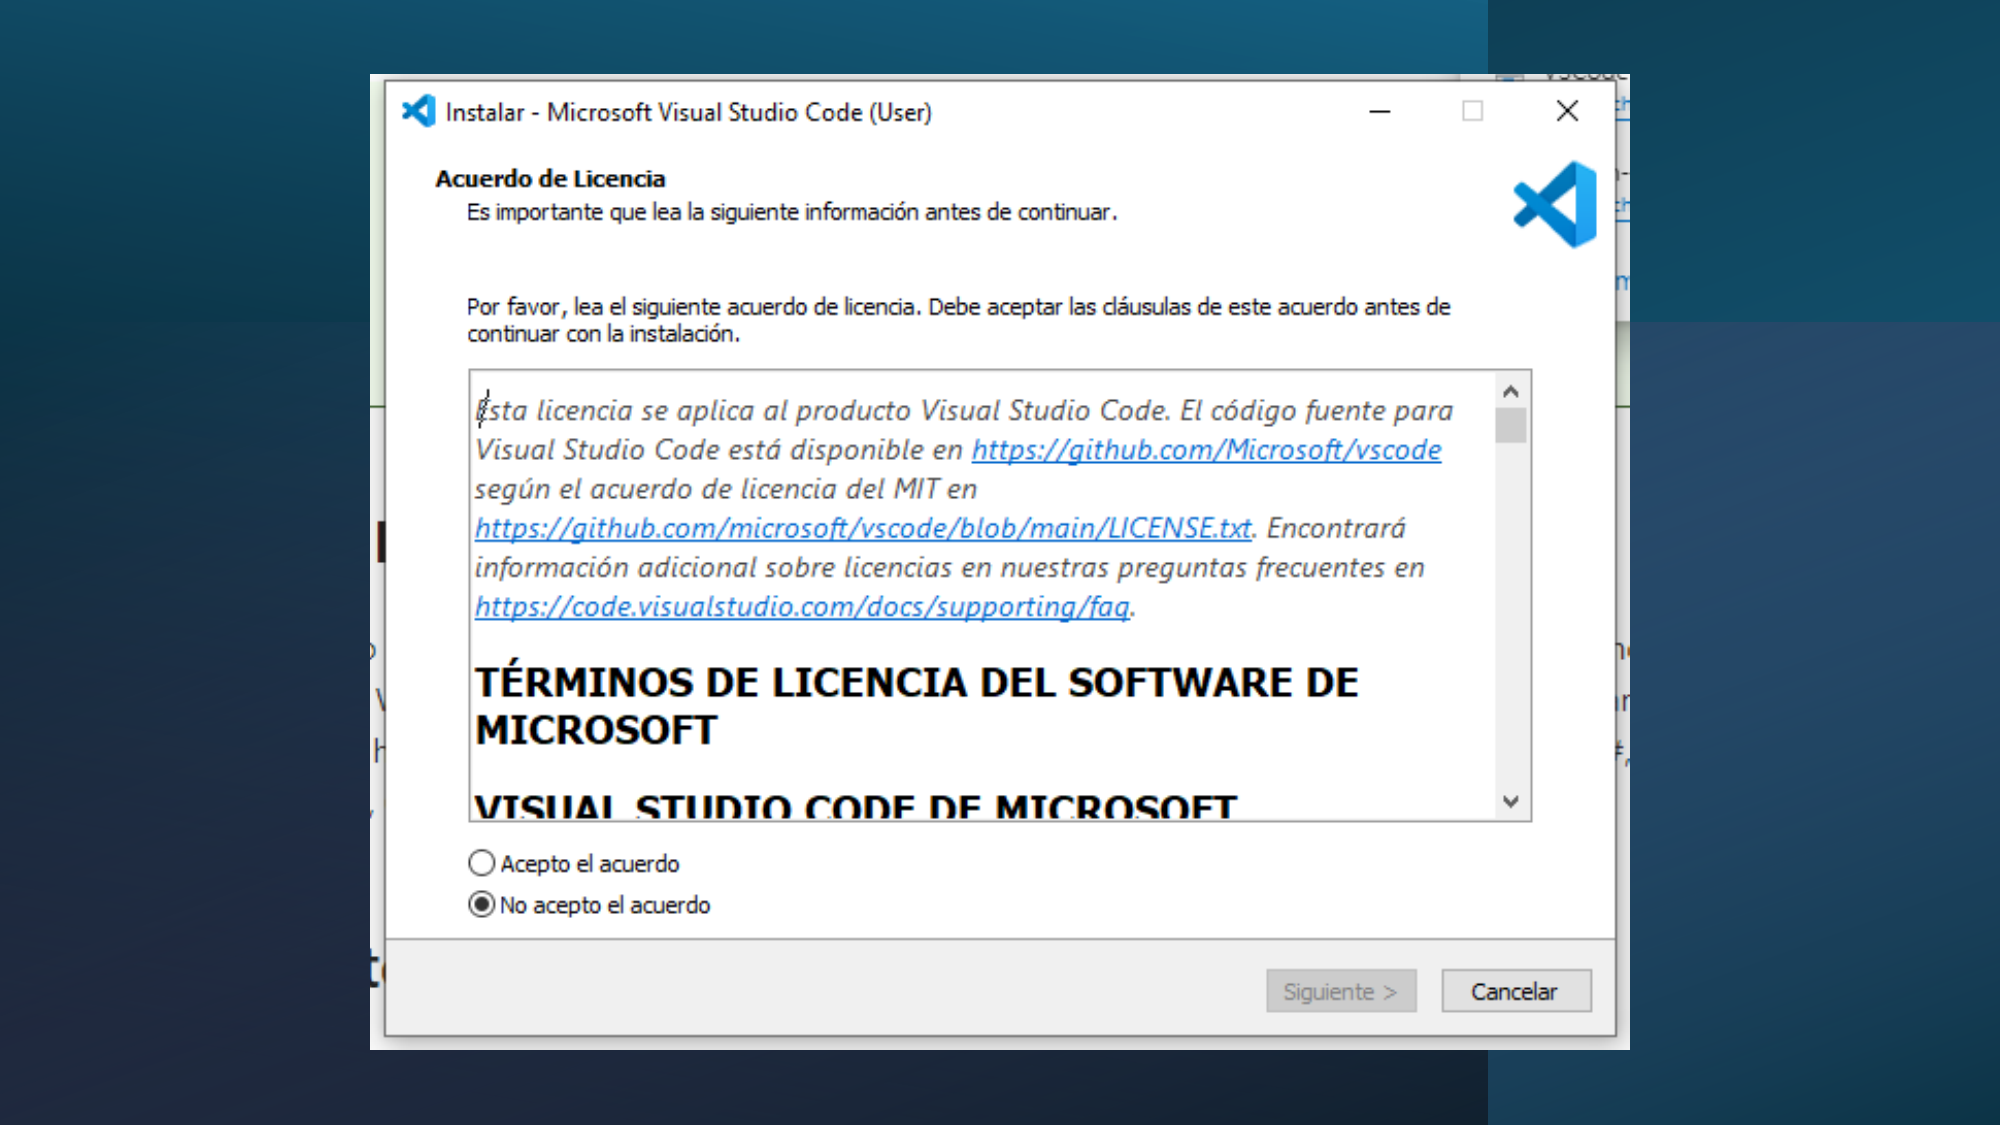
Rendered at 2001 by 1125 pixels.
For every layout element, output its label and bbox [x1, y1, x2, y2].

picture [369, 74, 1631, 1051]
text_box [0, 321, 2000, 1125]
text_box [0, 0, 1489, 321]
text_box [1489, 0, 2000, 321]
